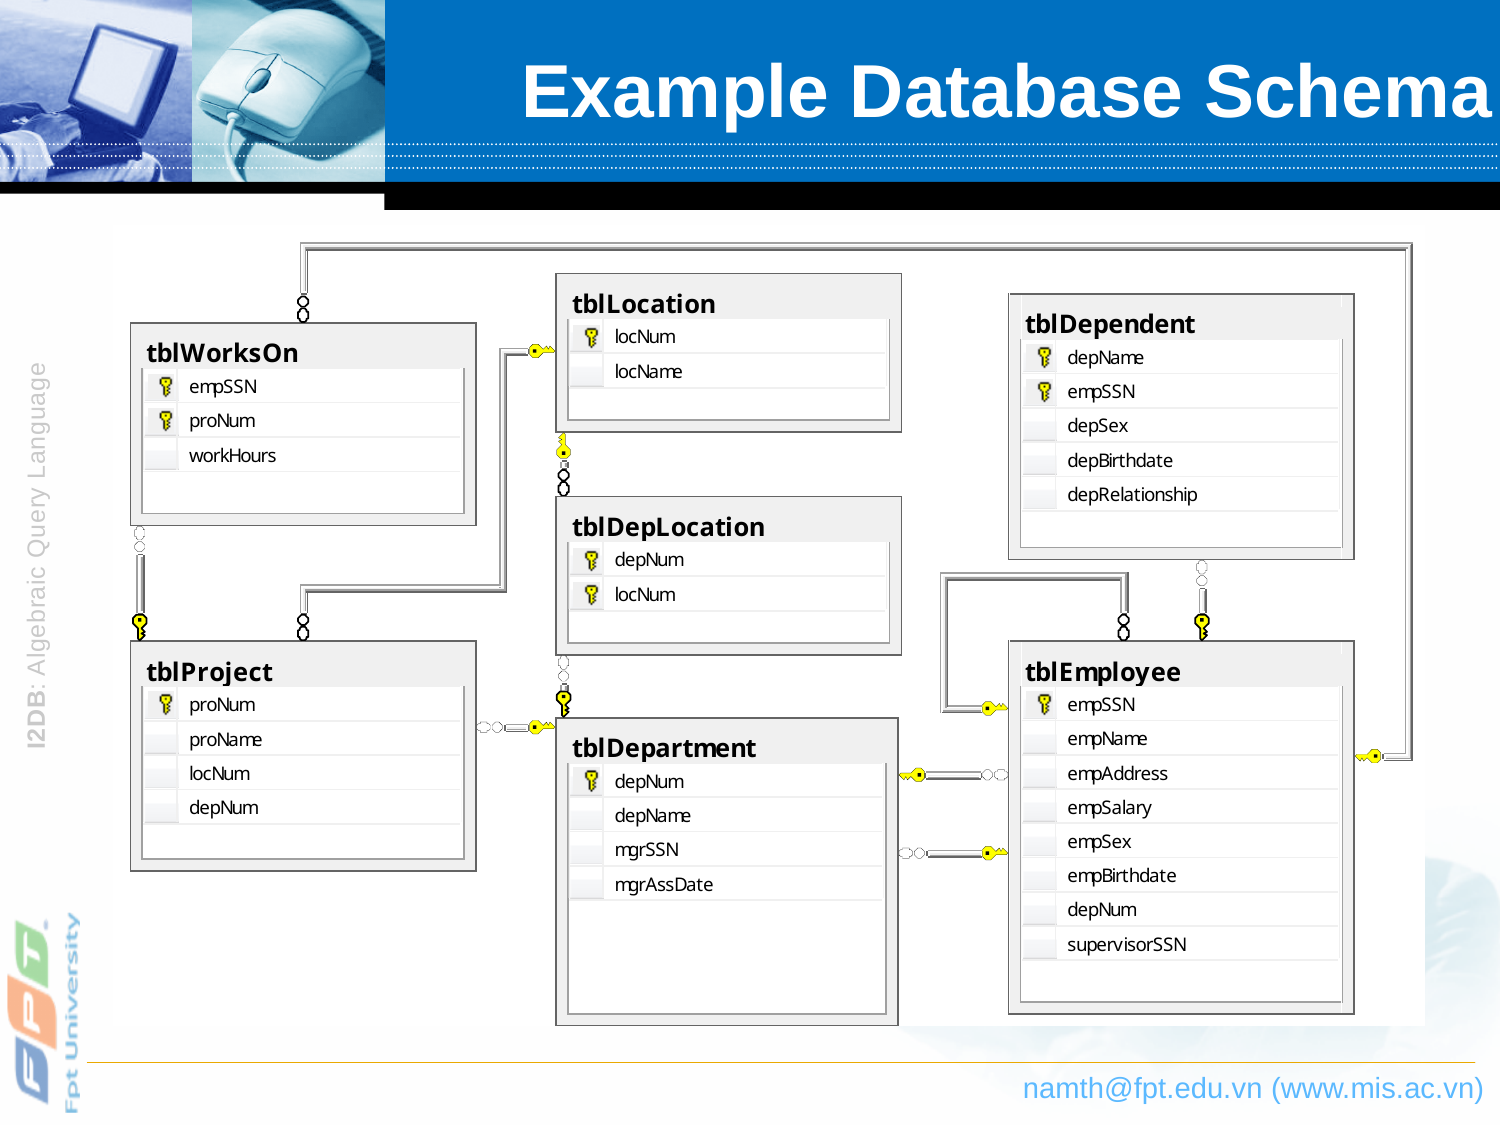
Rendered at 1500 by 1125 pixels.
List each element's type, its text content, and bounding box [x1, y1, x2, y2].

title Example Database Schema [387, 0, 1500, 175]
picture [0, 0, 385, 181]
picture [0, 194, 1500, 1125]
